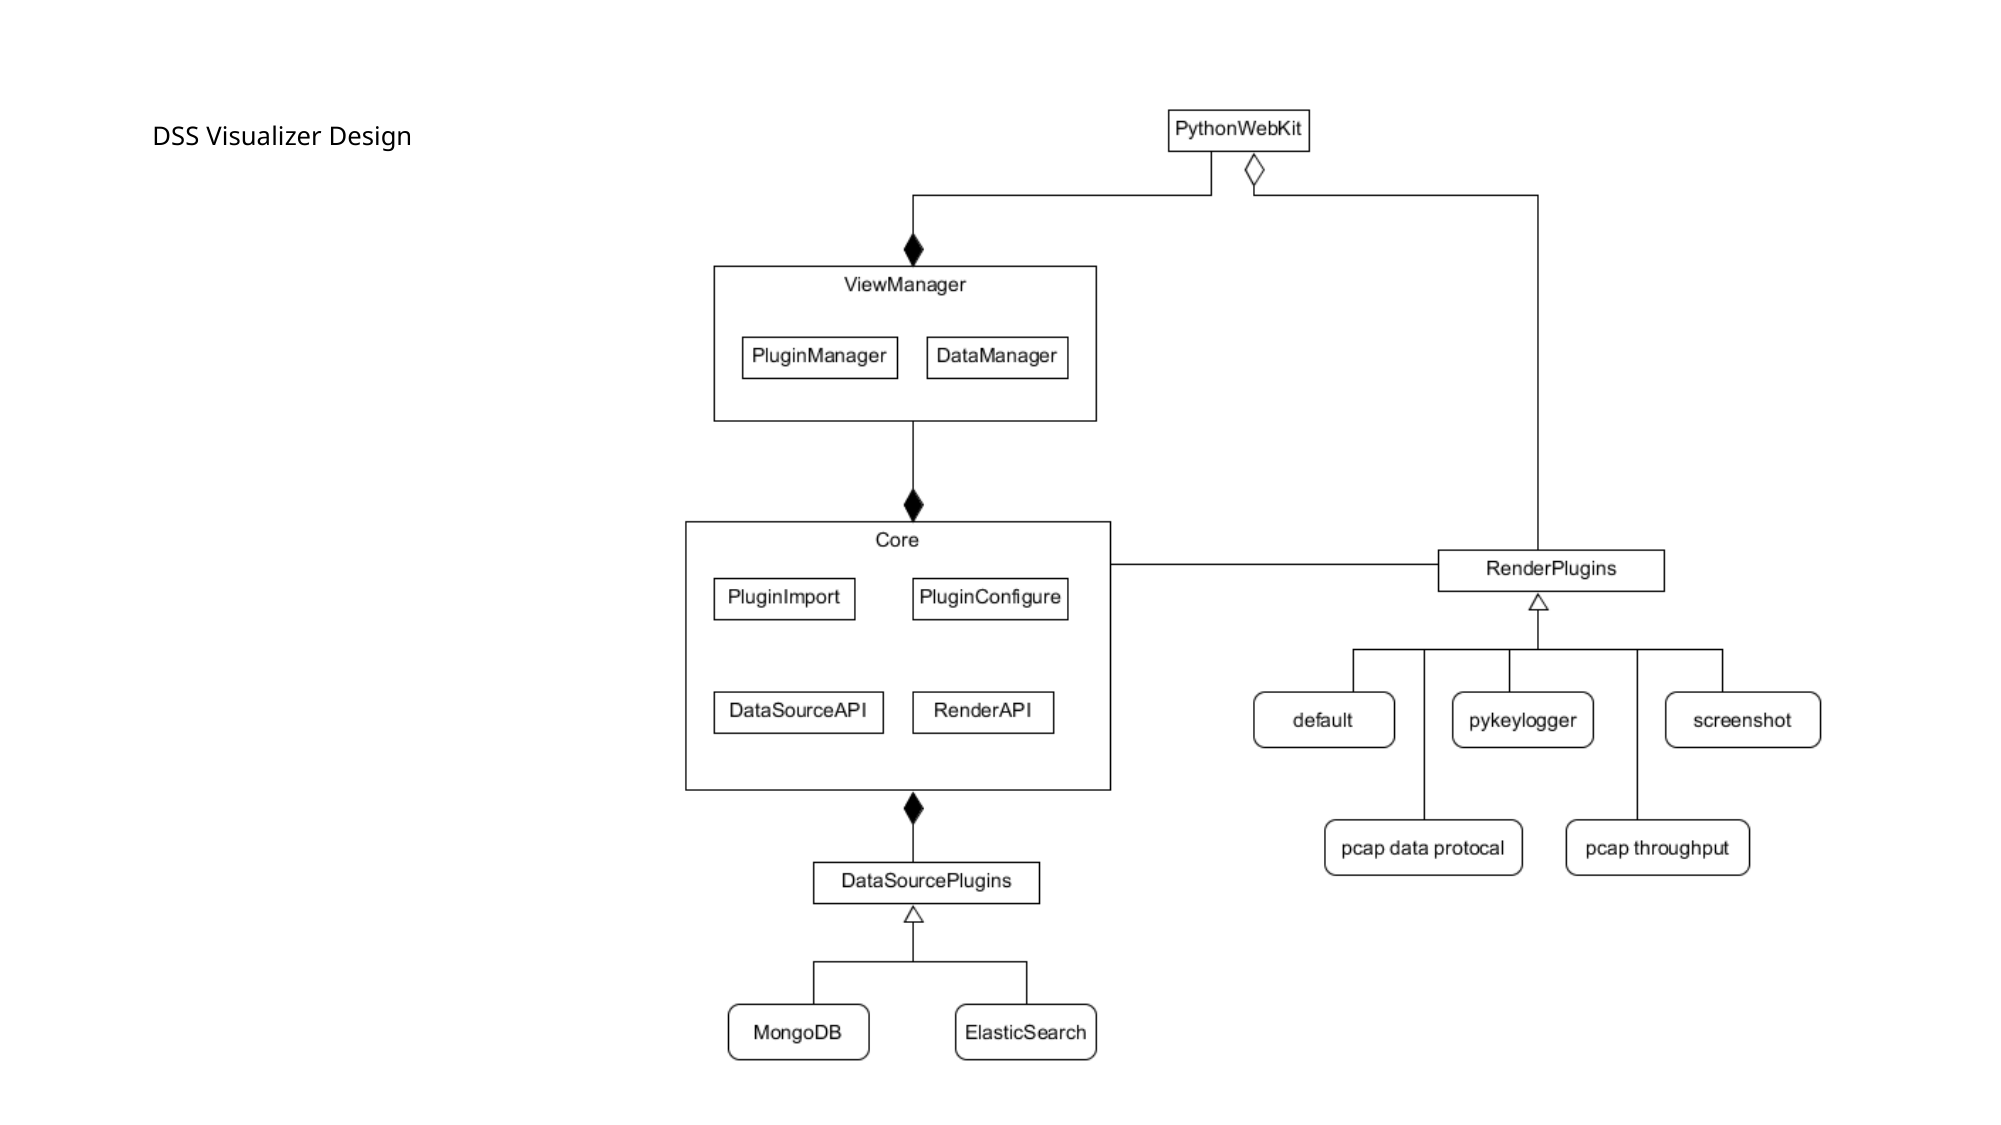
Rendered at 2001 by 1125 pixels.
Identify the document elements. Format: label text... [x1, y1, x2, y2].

picture [657, 104, 1830, 1089]
title DSS Visualizer Design [137, 59, 1863, 190]
